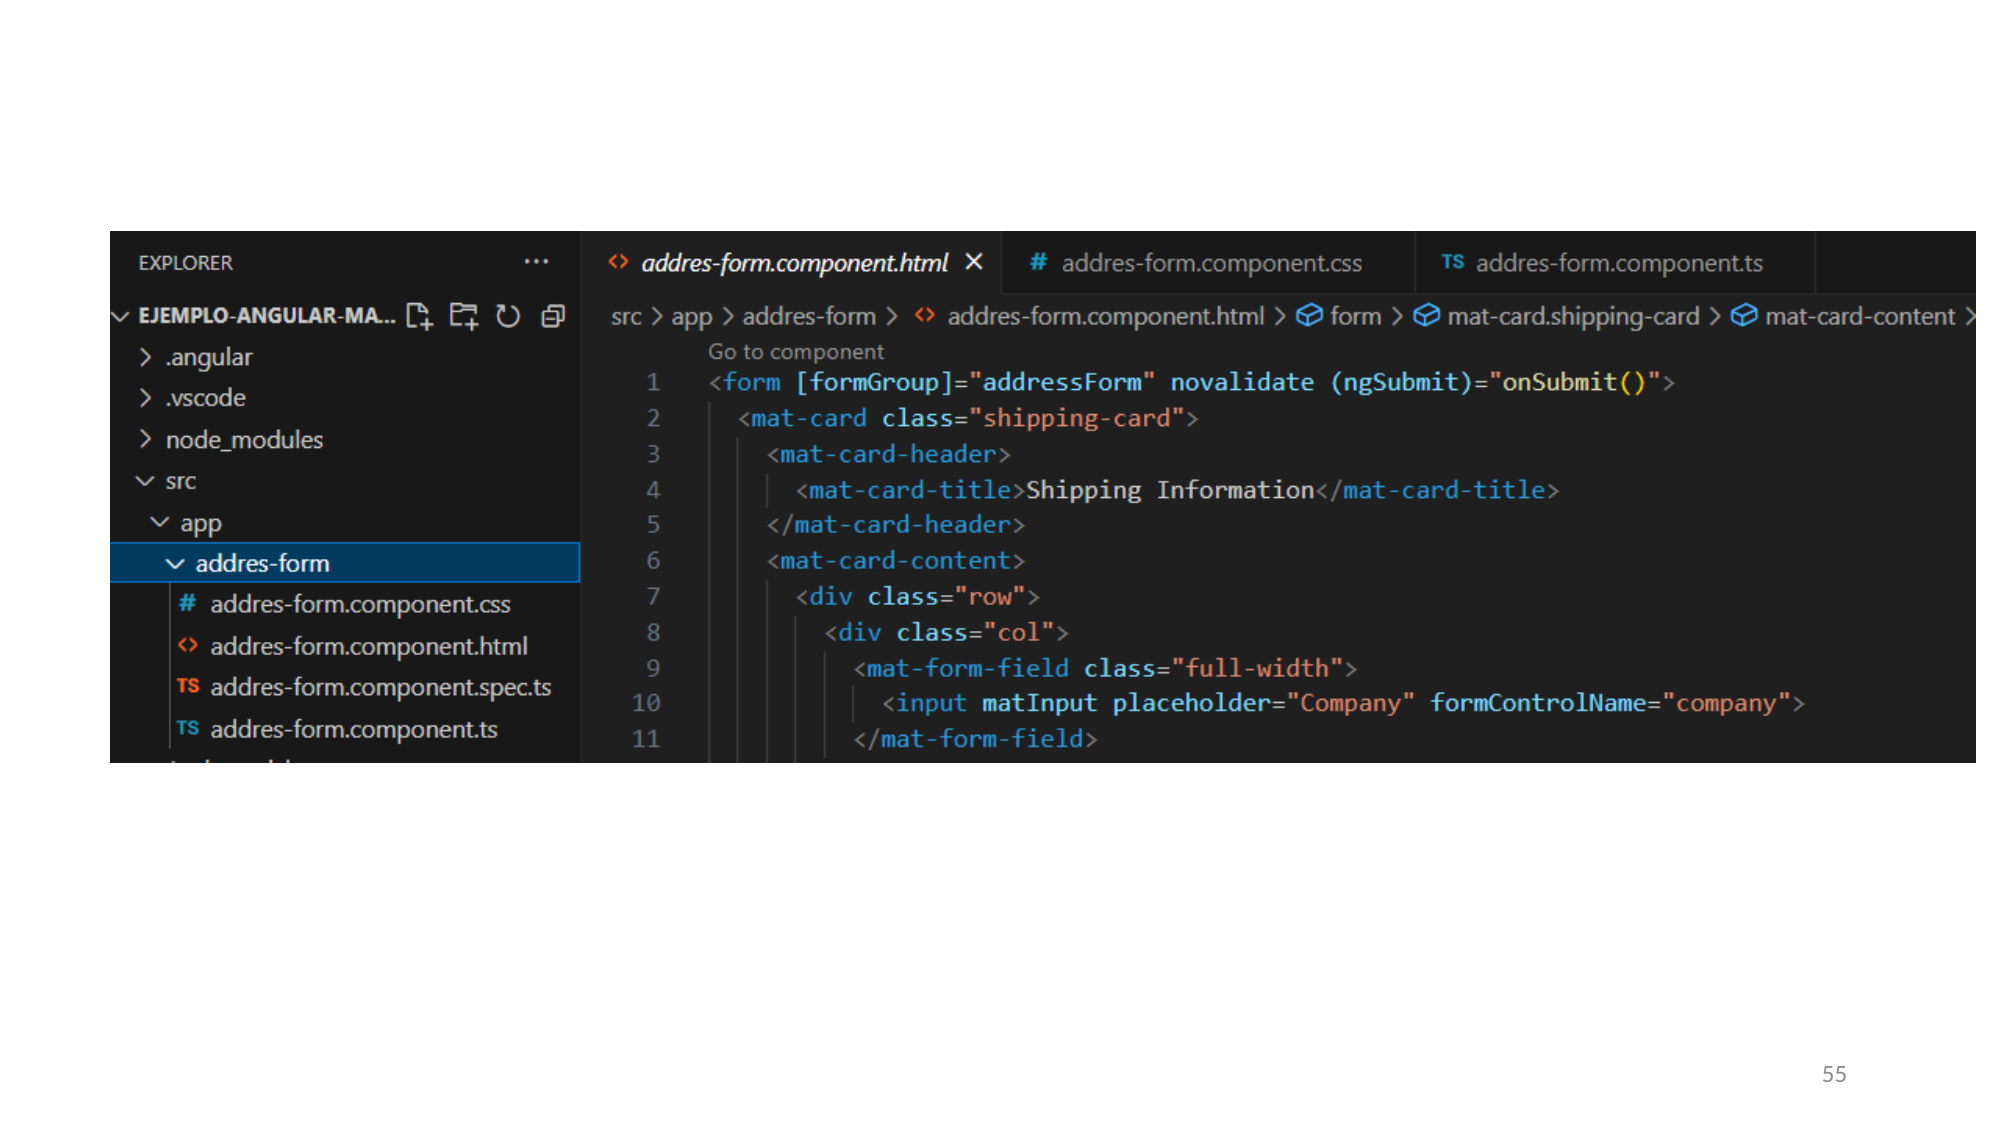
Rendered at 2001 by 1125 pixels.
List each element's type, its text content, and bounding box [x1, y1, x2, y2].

picture [110, 231, 1976, 763]
slide_number 55 [1412, 1042, 1863, 1103]
